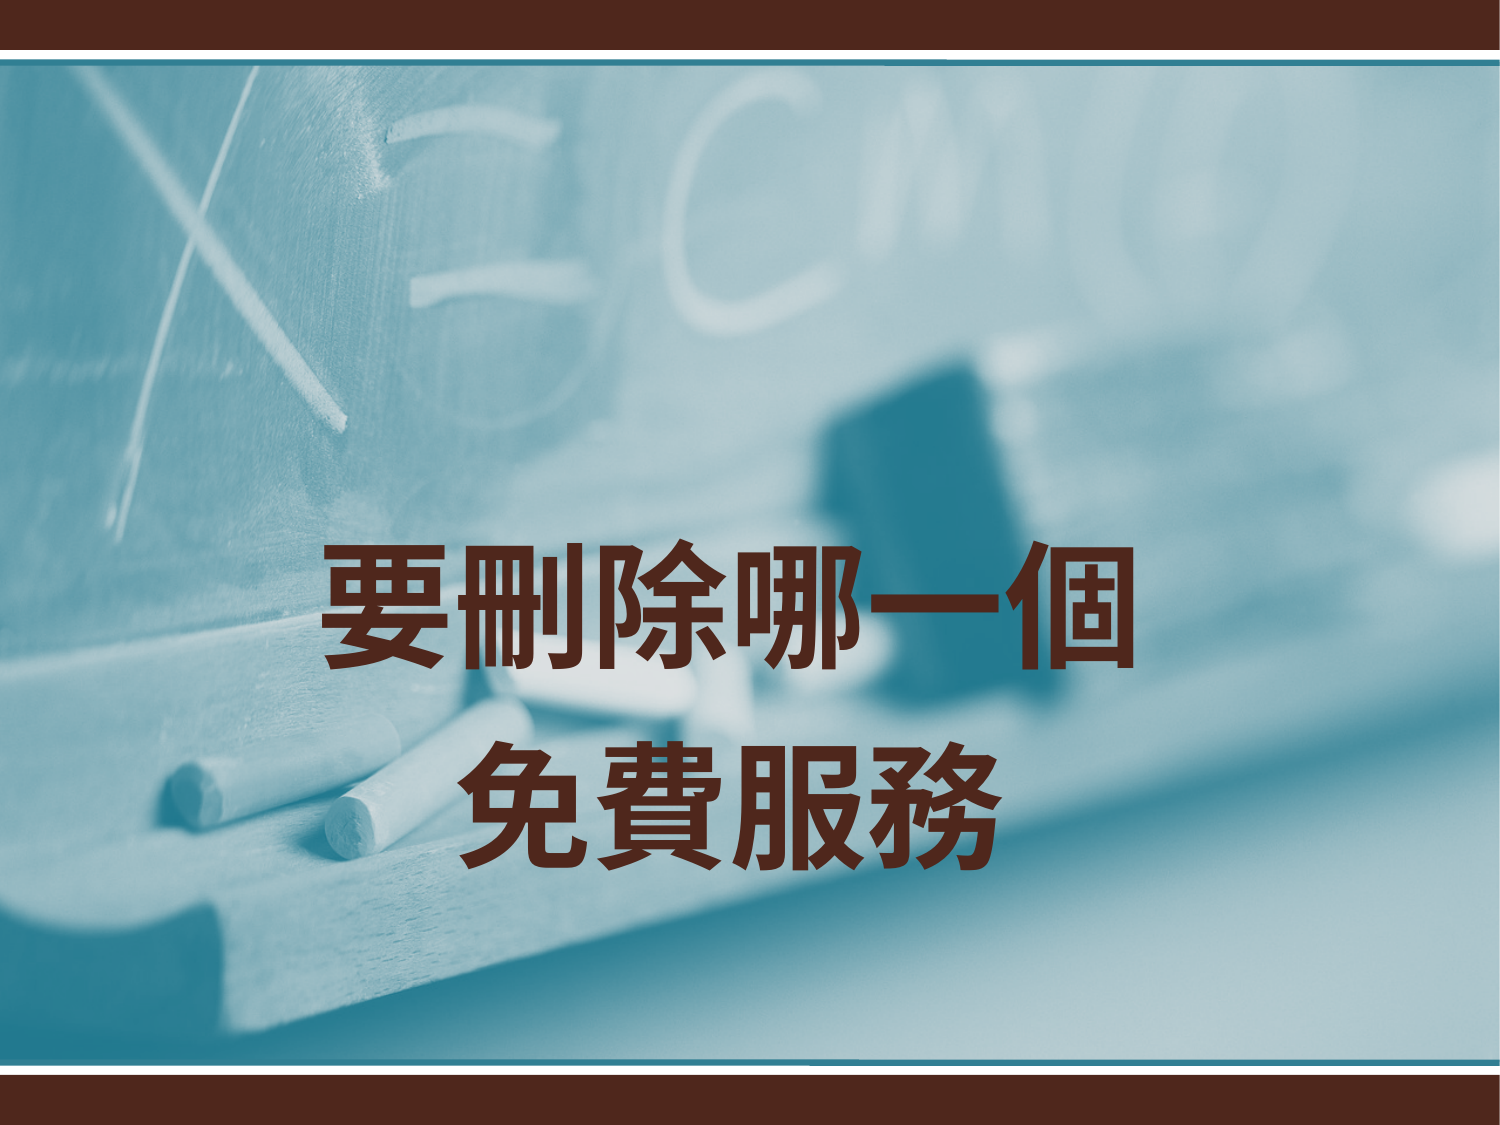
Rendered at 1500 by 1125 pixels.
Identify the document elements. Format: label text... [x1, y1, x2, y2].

subtitle 要刪除哪一個 免費服務 [53, 178, 1406, 894]
